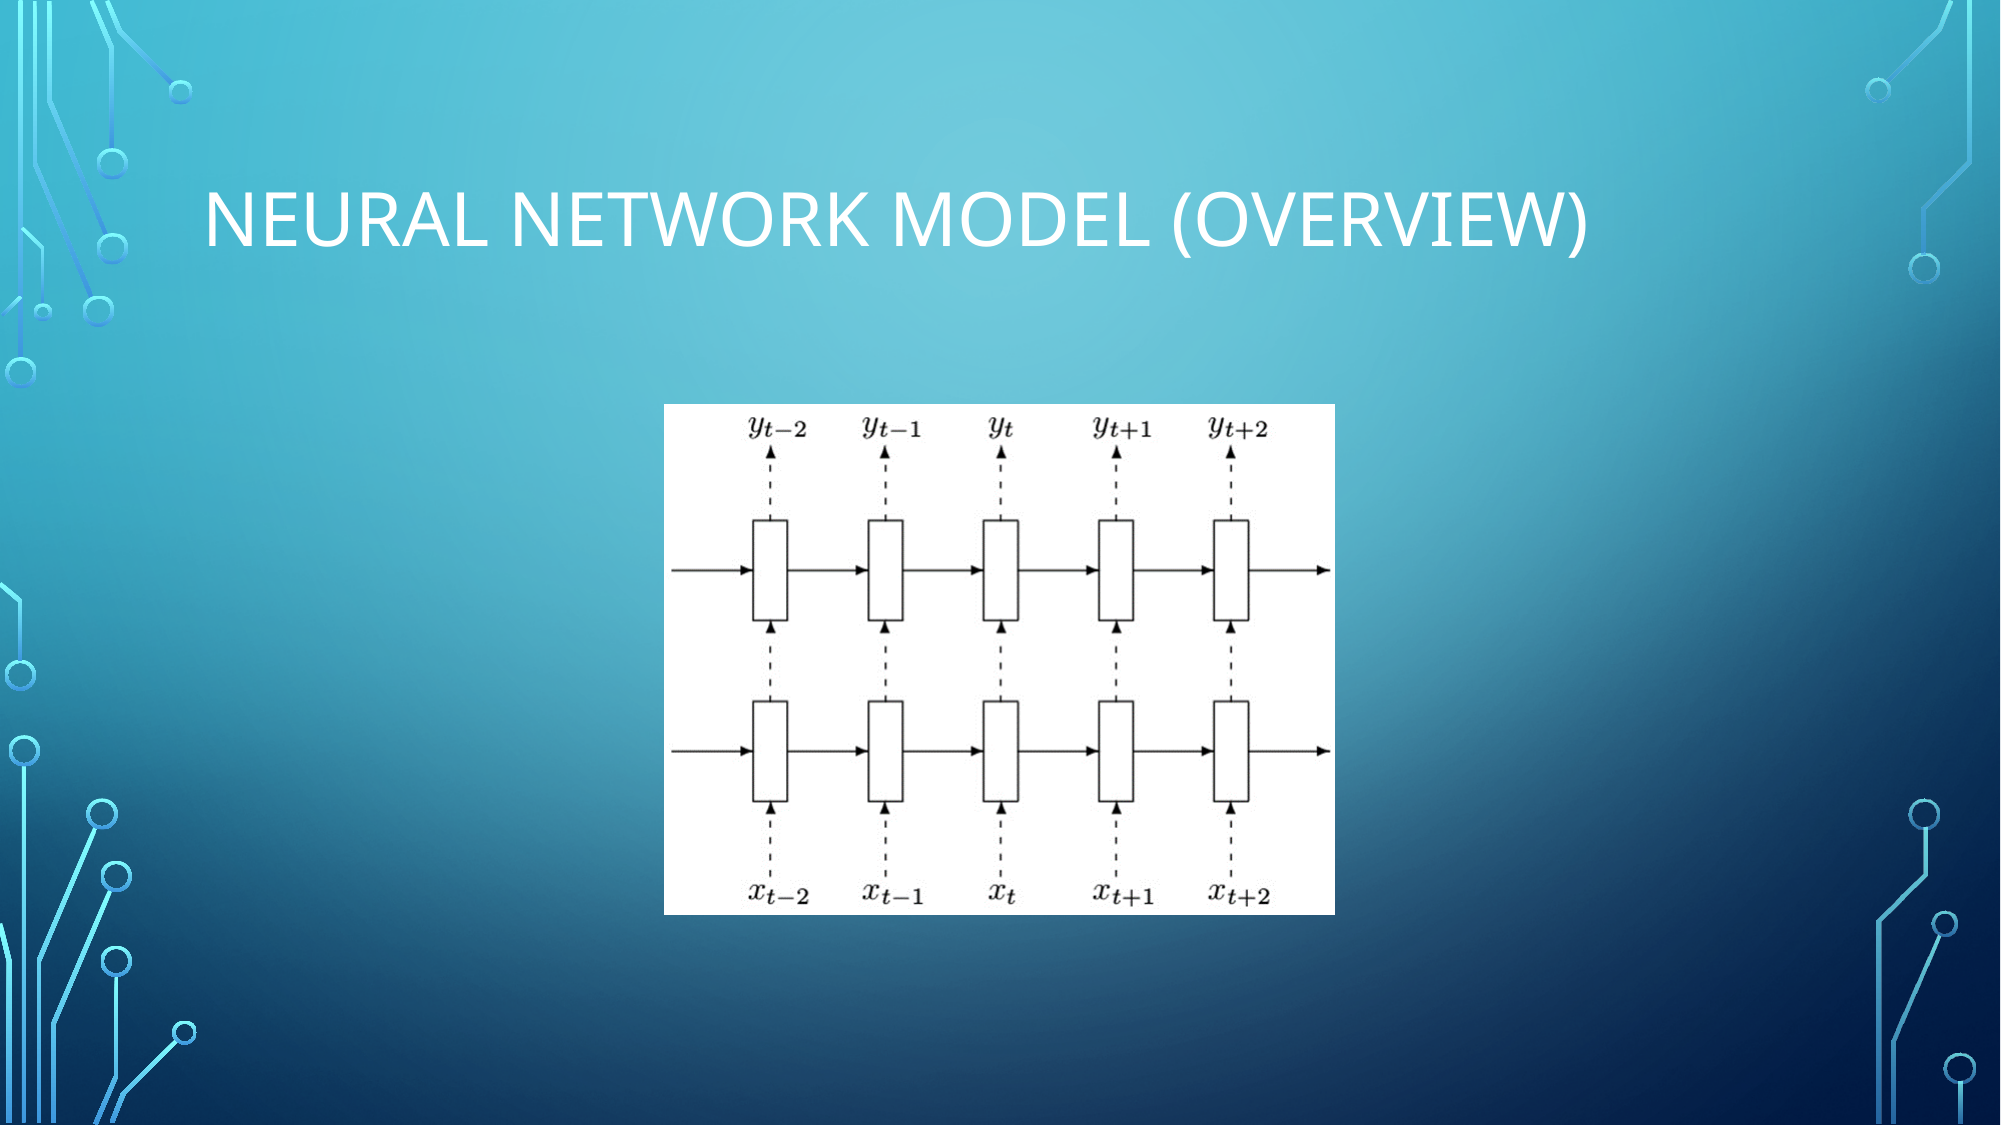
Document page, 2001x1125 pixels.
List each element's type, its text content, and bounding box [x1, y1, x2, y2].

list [664, 404, 1335, 915]
title Neural Network Model (Overview) [187, 101, 1813, 344]
